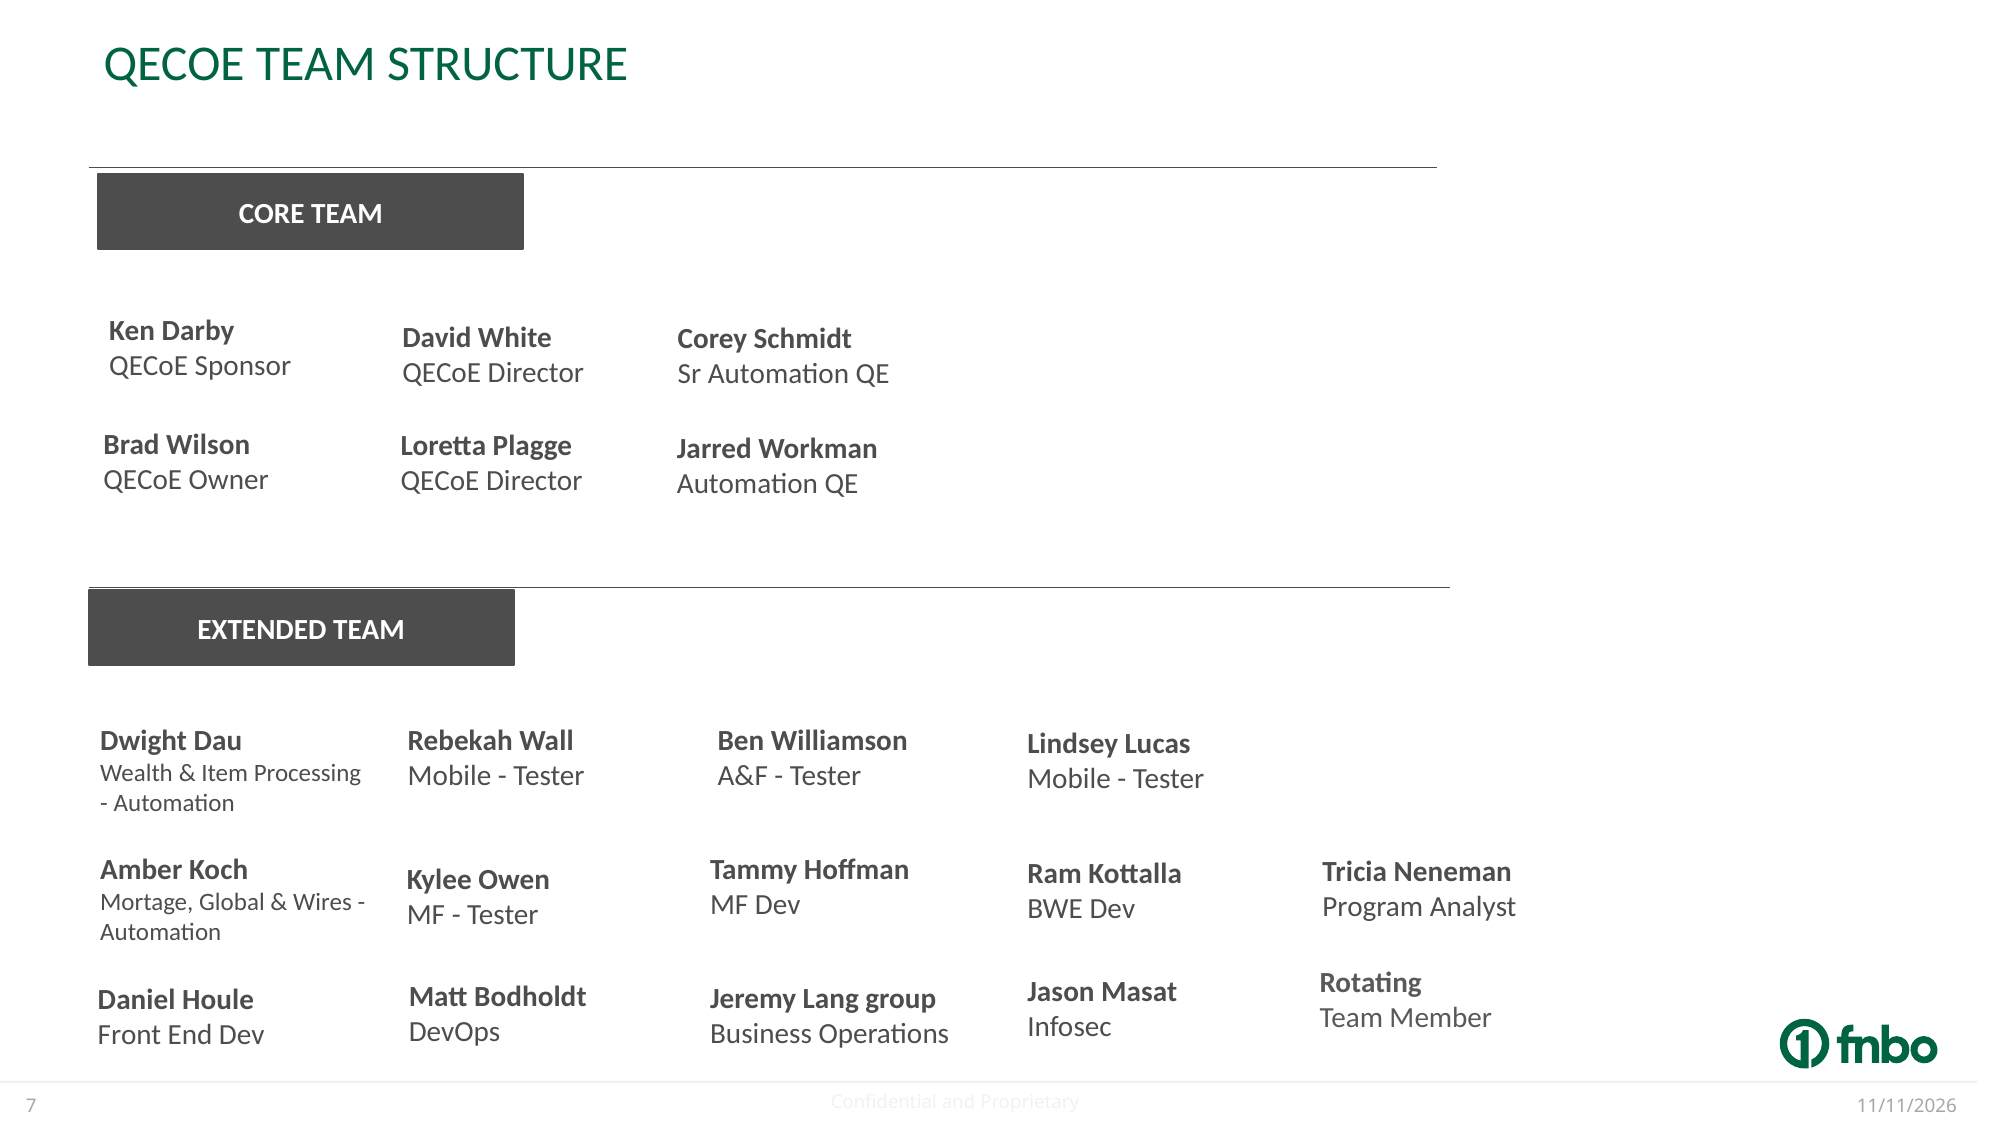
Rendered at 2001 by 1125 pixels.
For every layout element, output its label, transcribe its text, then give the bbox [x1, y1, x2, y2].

text_box David White QECoE Director [387, 311, 788, 396]
text_box Daniel Houle Front End Dev [82, 973, 418, 1058]
text_box Ken Darby QECoE Sponsor [94, 303, 307, 389]
text_box Ben Williamson A&F - Tester [702, 713, 953, 799]
text_box Dwight Dau Wealth & Item Processing - Automation [85, 714, 385, 824]
text_box Ram Kottalla BWE Dev [1012, 846, 1198, 932]
text_box CORE TEAM [96, 176, 525, 251]
text_box Loretta Plagge QECoE Director [385, 419, 598, 504]
text_box Matt Bodholdt DevOps [393, 969, 615, 1055]
text_box Tricia Neneman Program Analyst [1307, 845, 1558, 930]
text_box Brad Wilson QECoE Owner [88, 417, 286, 503]
text_box Jarred Workman Automation QE [662, 422, 1012, 507]
title QECoE team structure [88, 7, 1938, 113]
text_box Tammy Hoffman MF Dev [695, 842, 1026, 928]
text_box Amber Koch Mortage, Global & Wires - Automation [85, 843, 410, 954]
text_box EXTENDED TEAM [86, 588, 516, 667]
text_box Rotating Team Member [1304, 956, 1685, 1041]
text_box Rebekah Wall Mobile - Tester [392, 713, 702, 799]
text_box Jason Masat Infosec [1012, 964, 1318, 1050]
text_box Corey Schmidt Sr Automation QE [662, 312, 956, 397]
text_box Jeremy Lang group Business Operations [695, 972, 1037, 1057]
text_box Kylee Owen MF - Tester [392, 852, 617, 938]
text_box Lindsey Lucas Mobile - Tester [1012, 717, 1236, 837]
